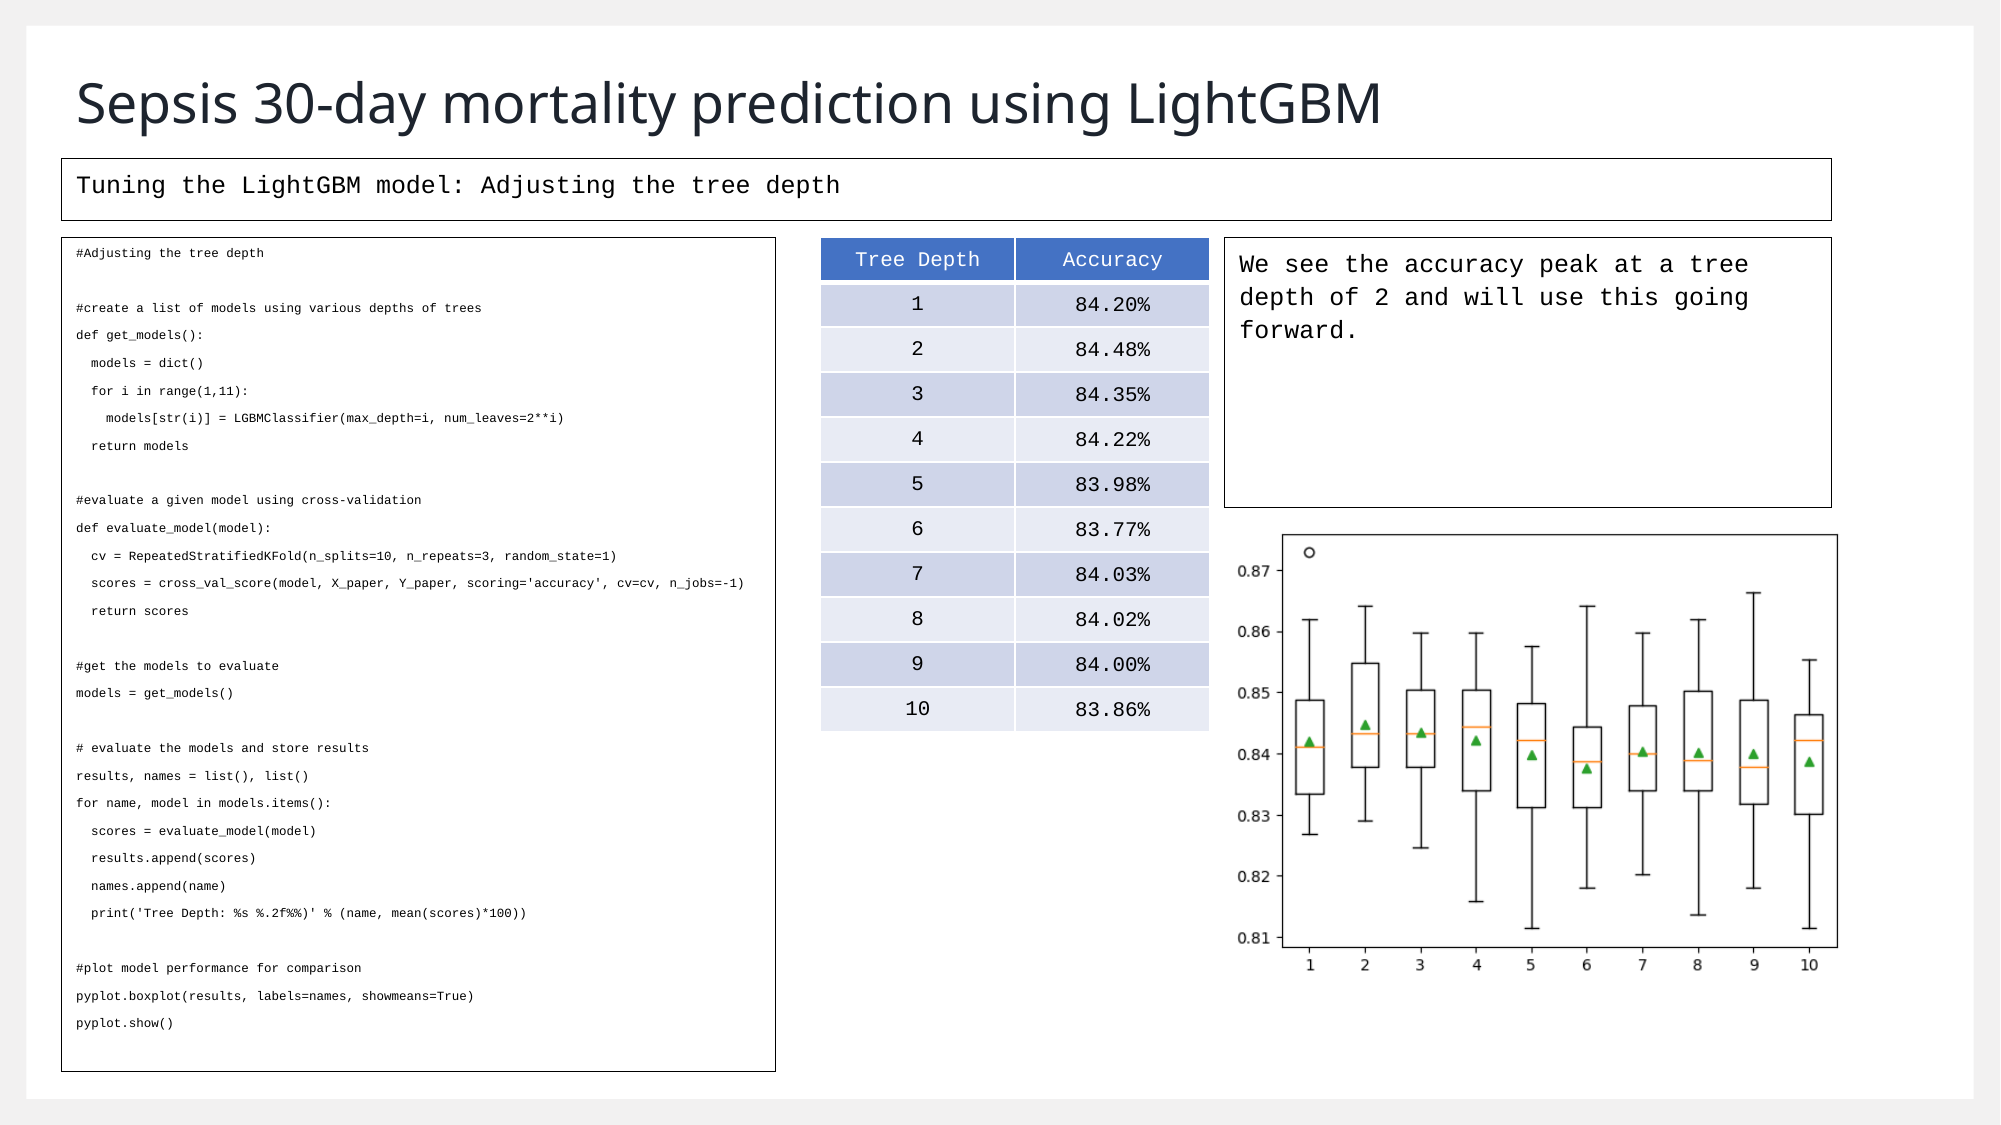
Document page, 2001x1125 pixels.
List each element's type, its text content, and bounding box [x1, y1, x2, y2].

table_cell 83.86% [1016, 688, 1209, 731]
table_cell 6 [821, 508, 1014, 551]
table_cell 84.35% [1016, 373, 1209, 416]
table_header Accuracy [1016, 238, 1209, 280]
table_cell 83.77% [1016, 508, 1209, 551]
table_cell 9 [821, 643, 1014, 686]
table_cell 10 [821, 688, 1014, 731]
table_cell 84.48% [1016, 328, 1209, 371]
text_box #Adjusting the tree depth #create a list of models using various depths of trees def get_models(): models = dict() for i in range(1,11): models[str(i)] = LGBMClassifier(max_depth=i, num_leaves=2**i) return models #evaluate a given model using cross-validation def evaluate_model(model): cv = RepeatedStratifiedKFold(n_splits=10, n_repeats=3, random_state=1) scores = cross_val_score(model, X_paper, Y_paper, scoring='accuracy', cv=cv, n_jobs=-1) return scores #get the models to evaluate models = get_models() # evaluate the models and store results results, names = list(), list() for name, model in models.items(): scores = evaluate_model(model) results.append(scores) names.append(name) print('Tree Depth: %s %.2f%%)' % (name, mean(scores)*100)) #plot model performance for comparison pyplot.boxplot(results, labels=names, showmeans=True) pyplot.show() [61, 237, 776, 1072]
table_cell 3 [821, 373, 1014, 416]
table_cell 83.98% [1016, 463, 1209, 506]
text_box We see the accuracy peak at a tree depth of 2 and will use this going forward. [1224, 237, 1832, 508]
table_cell 84.03% [1016, 553, 1209, 596]
table_cell 8 [821, 598, 1014, 641]
table_cell 84.22% [1016, 418, 1209, 461]
picture [1225, 523, 1847, 985]
title Sepsis 30-day mortality prediction using LightGBM [61, 53, 1724, 142]
table_cell 84.00% [1016, 643, 1209, 686]
table_cell 84.20% [1016, 285, 1209, 326]
table_cell 4 [821, 418, 1014, 461]
table_cell 1 [821, 285, 1014, 326]
list Tuning the LightGBM model: Adjusting the tree depth [61, 158, 1832, 221]
table_cell 7 [821, 553, 1014, 596]
table_cell 84.02% [1016, 598, 1209, 641]
table_cell 5 [821, 463, 1014, 506]
table_header Tree Depth [821, 238, 1014, 280]
table_cell 2 [821, 328, 1014, 371]
